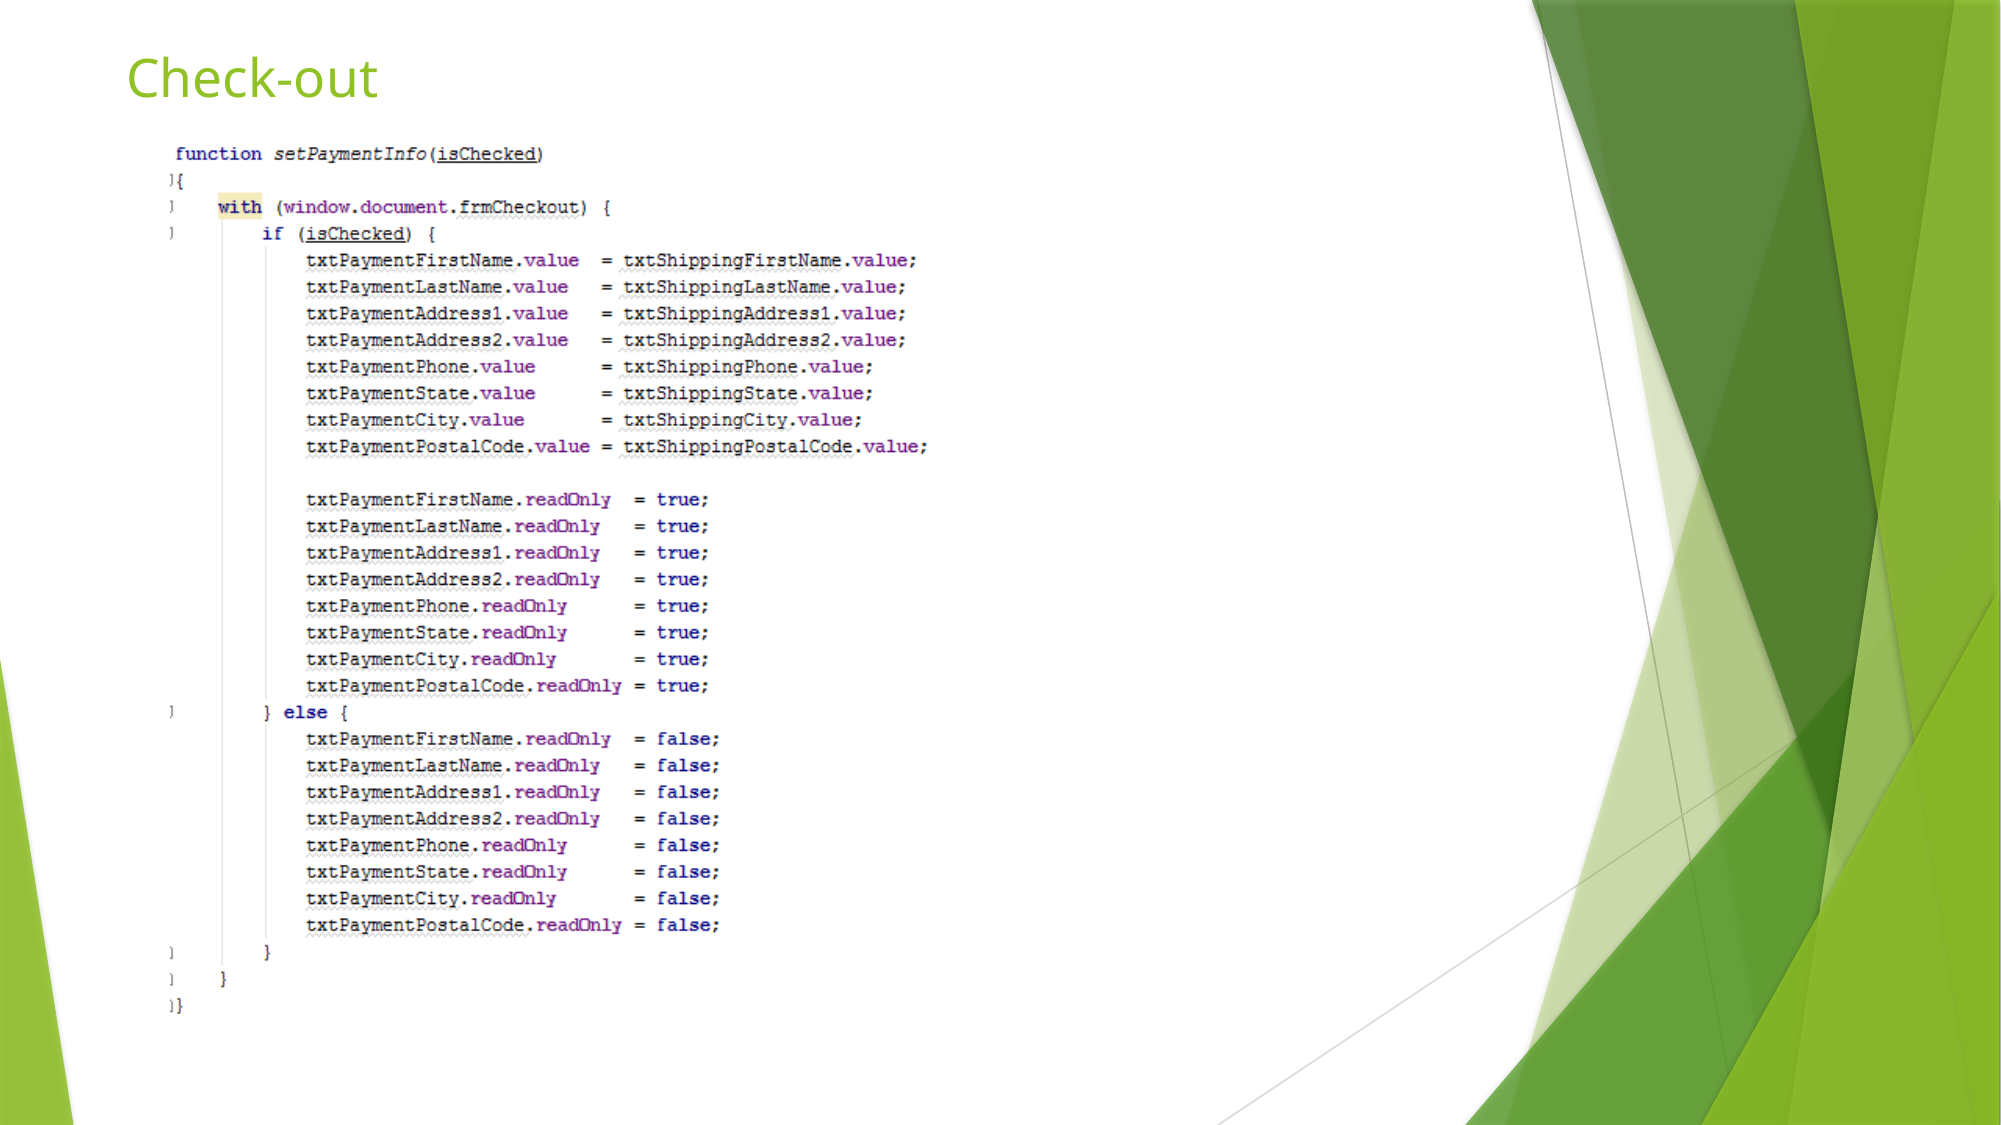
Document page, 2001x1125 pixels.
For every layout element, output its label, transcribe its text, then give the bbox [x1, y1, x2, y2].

picture [169, 146, 1142, 1026]
title Check-out [111, 36, 1522, 117]
